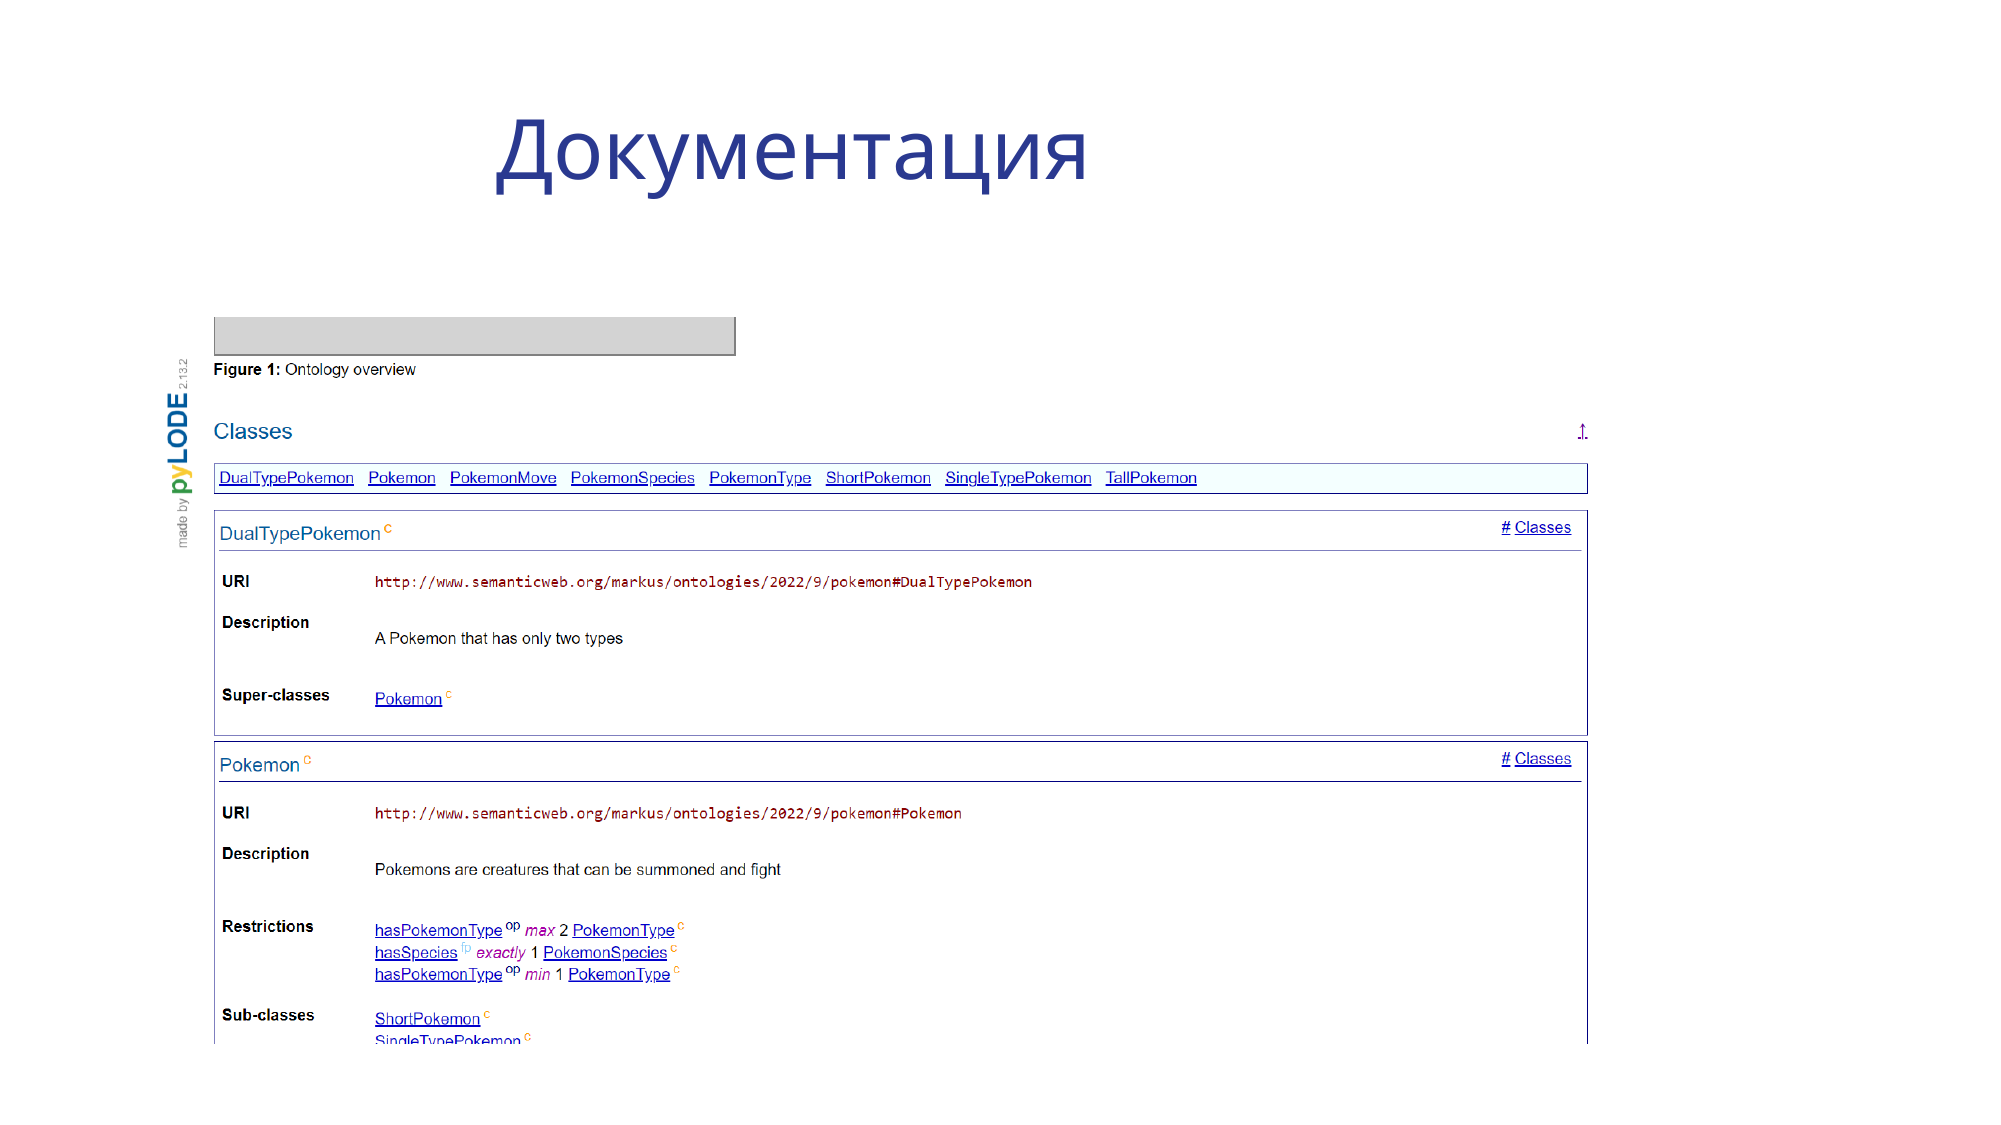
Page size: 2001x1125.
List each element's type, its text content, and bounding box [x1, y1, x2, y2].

picture [144, 317, 1636, 1044]
title Документация [481, 93, 1920, 350]
